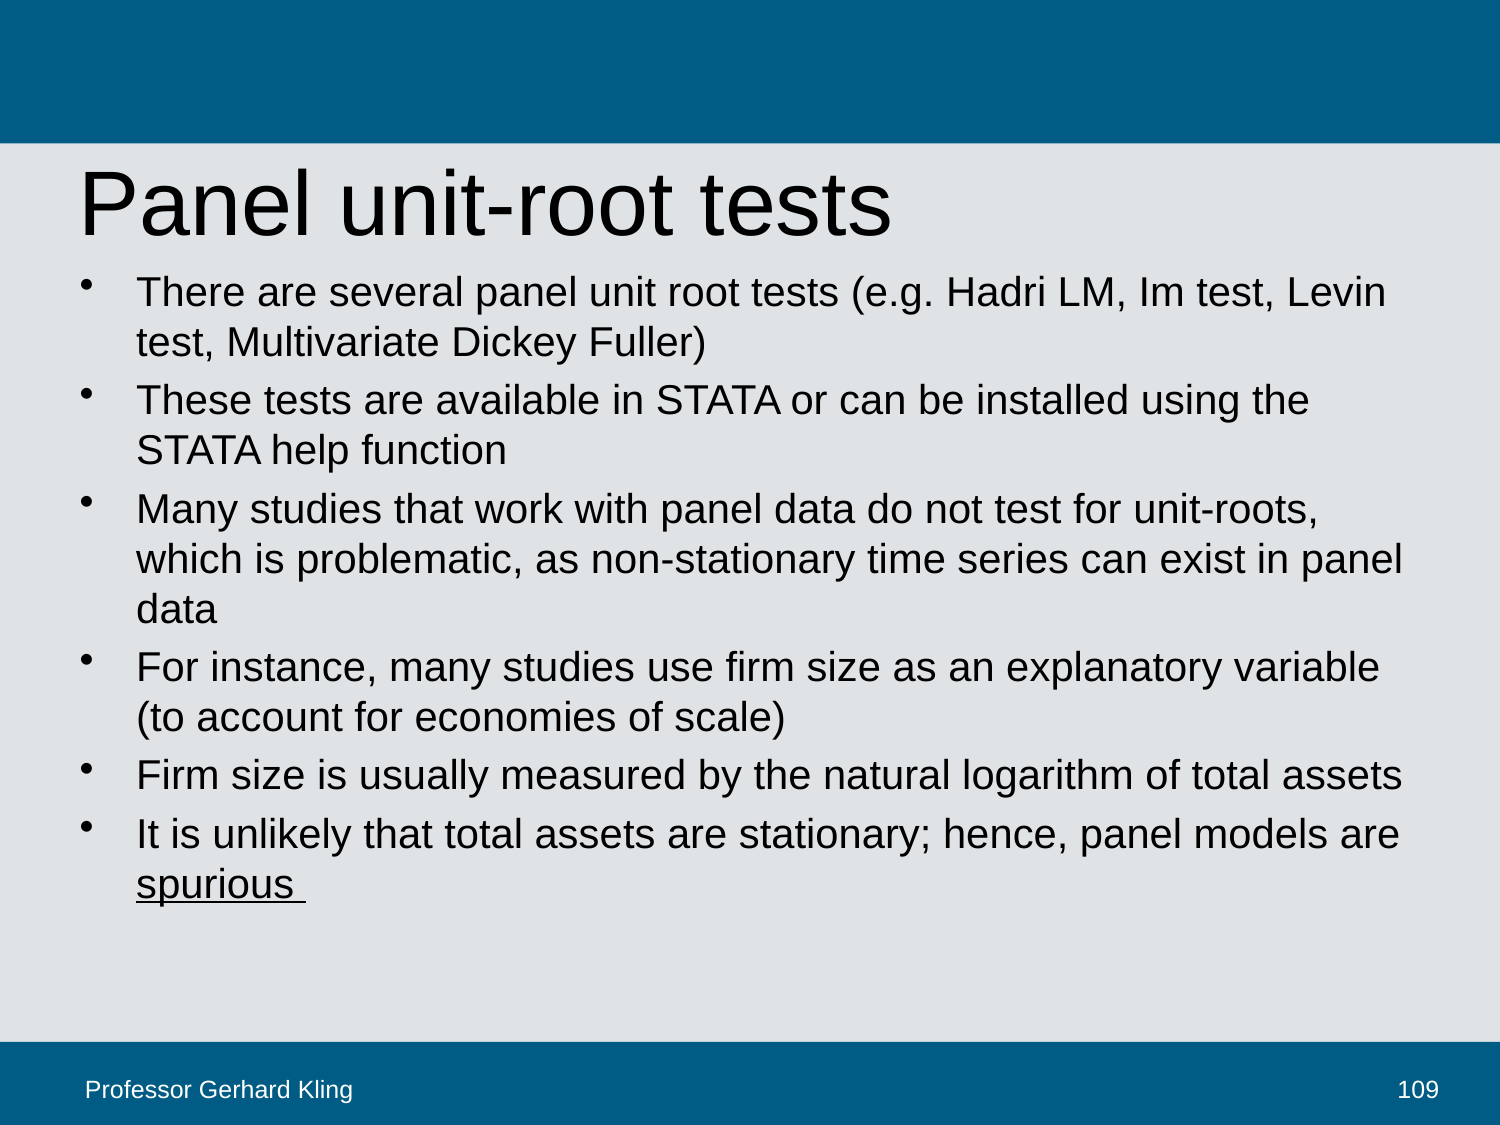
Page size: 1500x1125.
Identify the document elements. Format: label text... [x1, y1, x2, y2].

title Panel unit-root tests [73, 152, 1424, 247]
list There are several panel unit root tests (e.g. Hadri LM, Im test, Levin test, Multivariate Dickey Fuller) These tests are available in STATA or can be installed using the STATA help function Many studies that work with panel data do not test for unit-roots, which is problematic, as non-stationary time series can exist in panel data For instance, many studies use firm size as an explanatory variable (to account for economies of scale) Firm size is usually measured by the natural logarithm of total assets It is unlikely that total assets are stationary; hence, panel models are spurious [75, 262, 1425, 1005]
text_box Professor Gerhard Kling [70, 1066, 563, 1112]
text_box 109 [1382, 1066, 1489, 1112]
